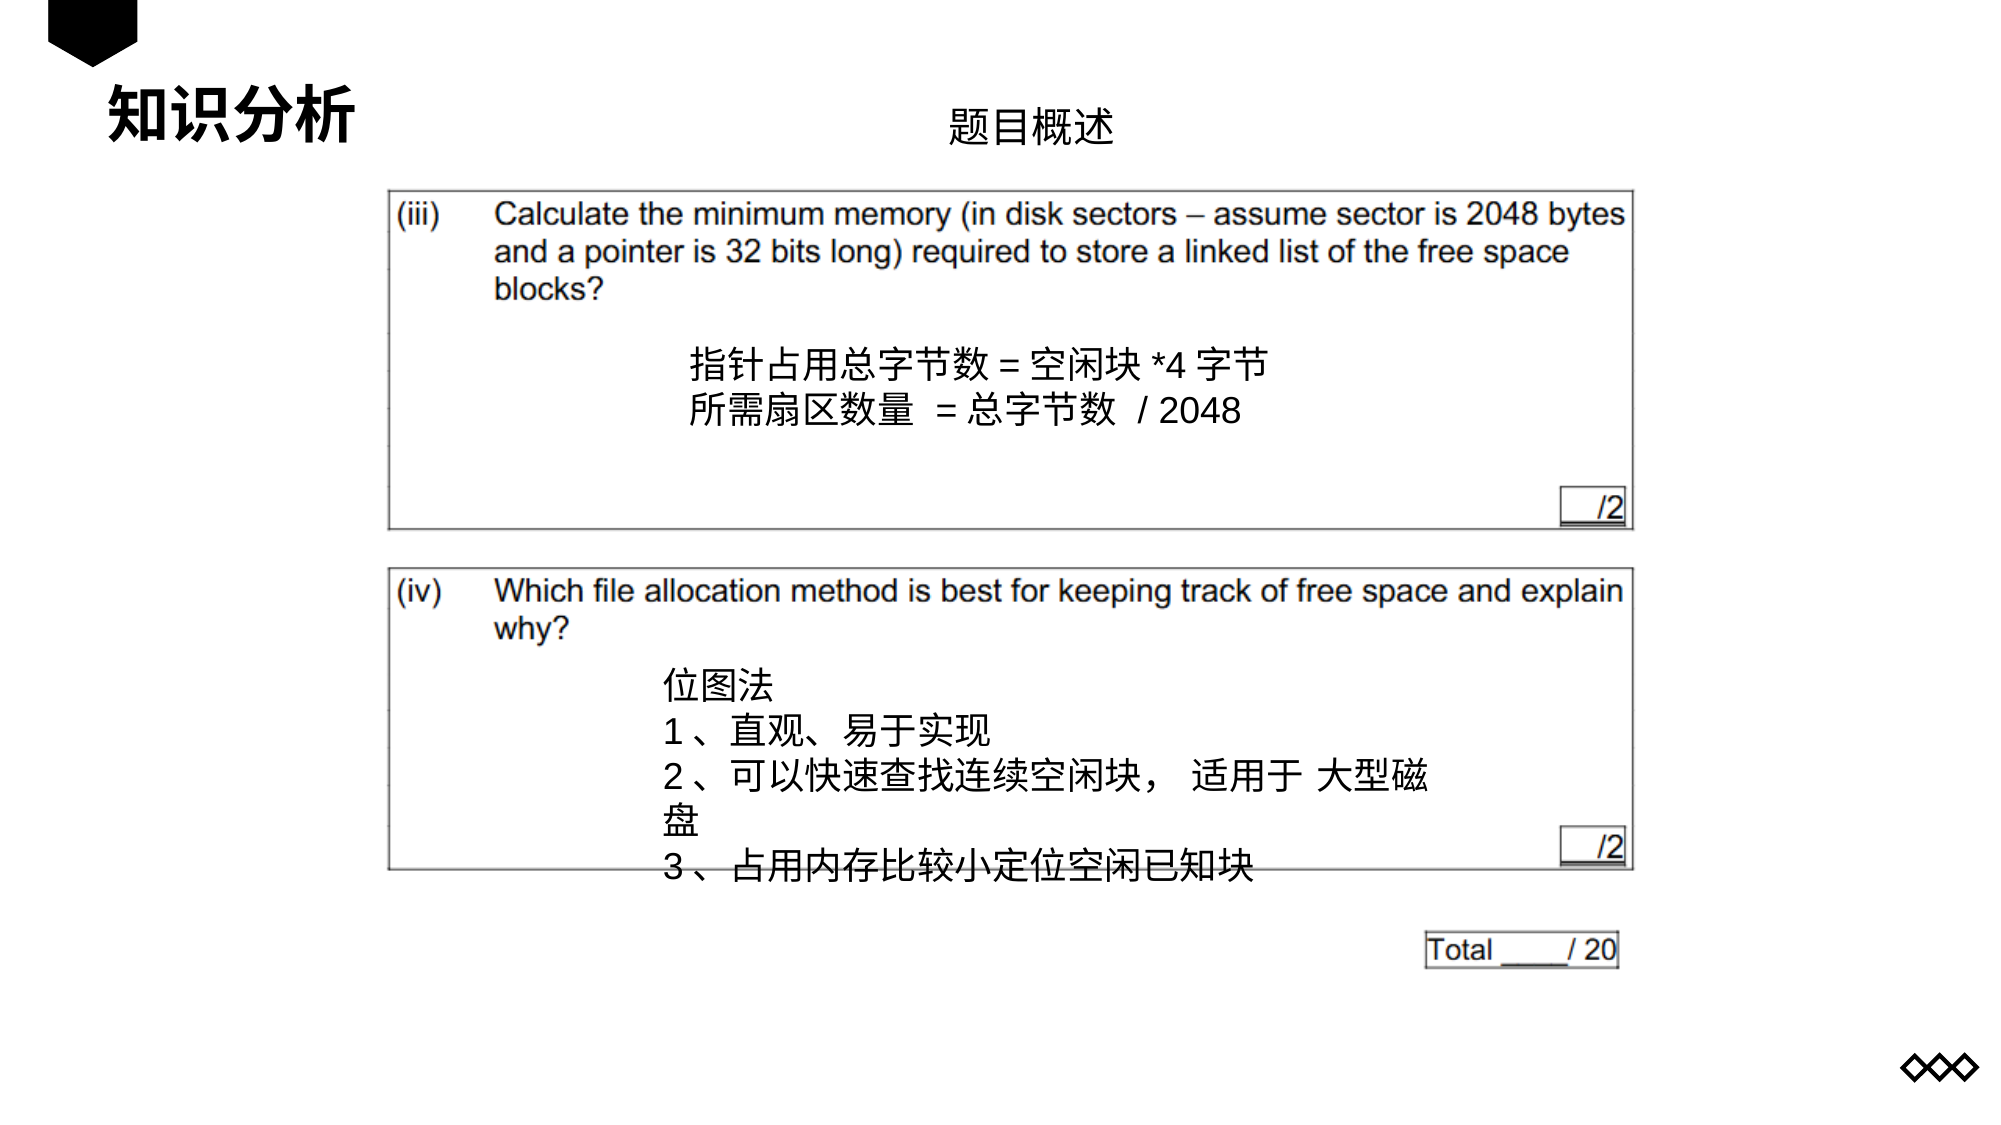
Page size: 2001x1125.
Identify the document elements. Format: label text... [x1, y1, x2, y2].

picture [367, 174, 1676, 996]
text_box [48, 0, 138, 67]
text_box 题目概述 [173, 68, 1891, 234]
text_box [1902, 1054, 1977, 1081]
text_box 知识分析 [92, 67, 1015, 158]
